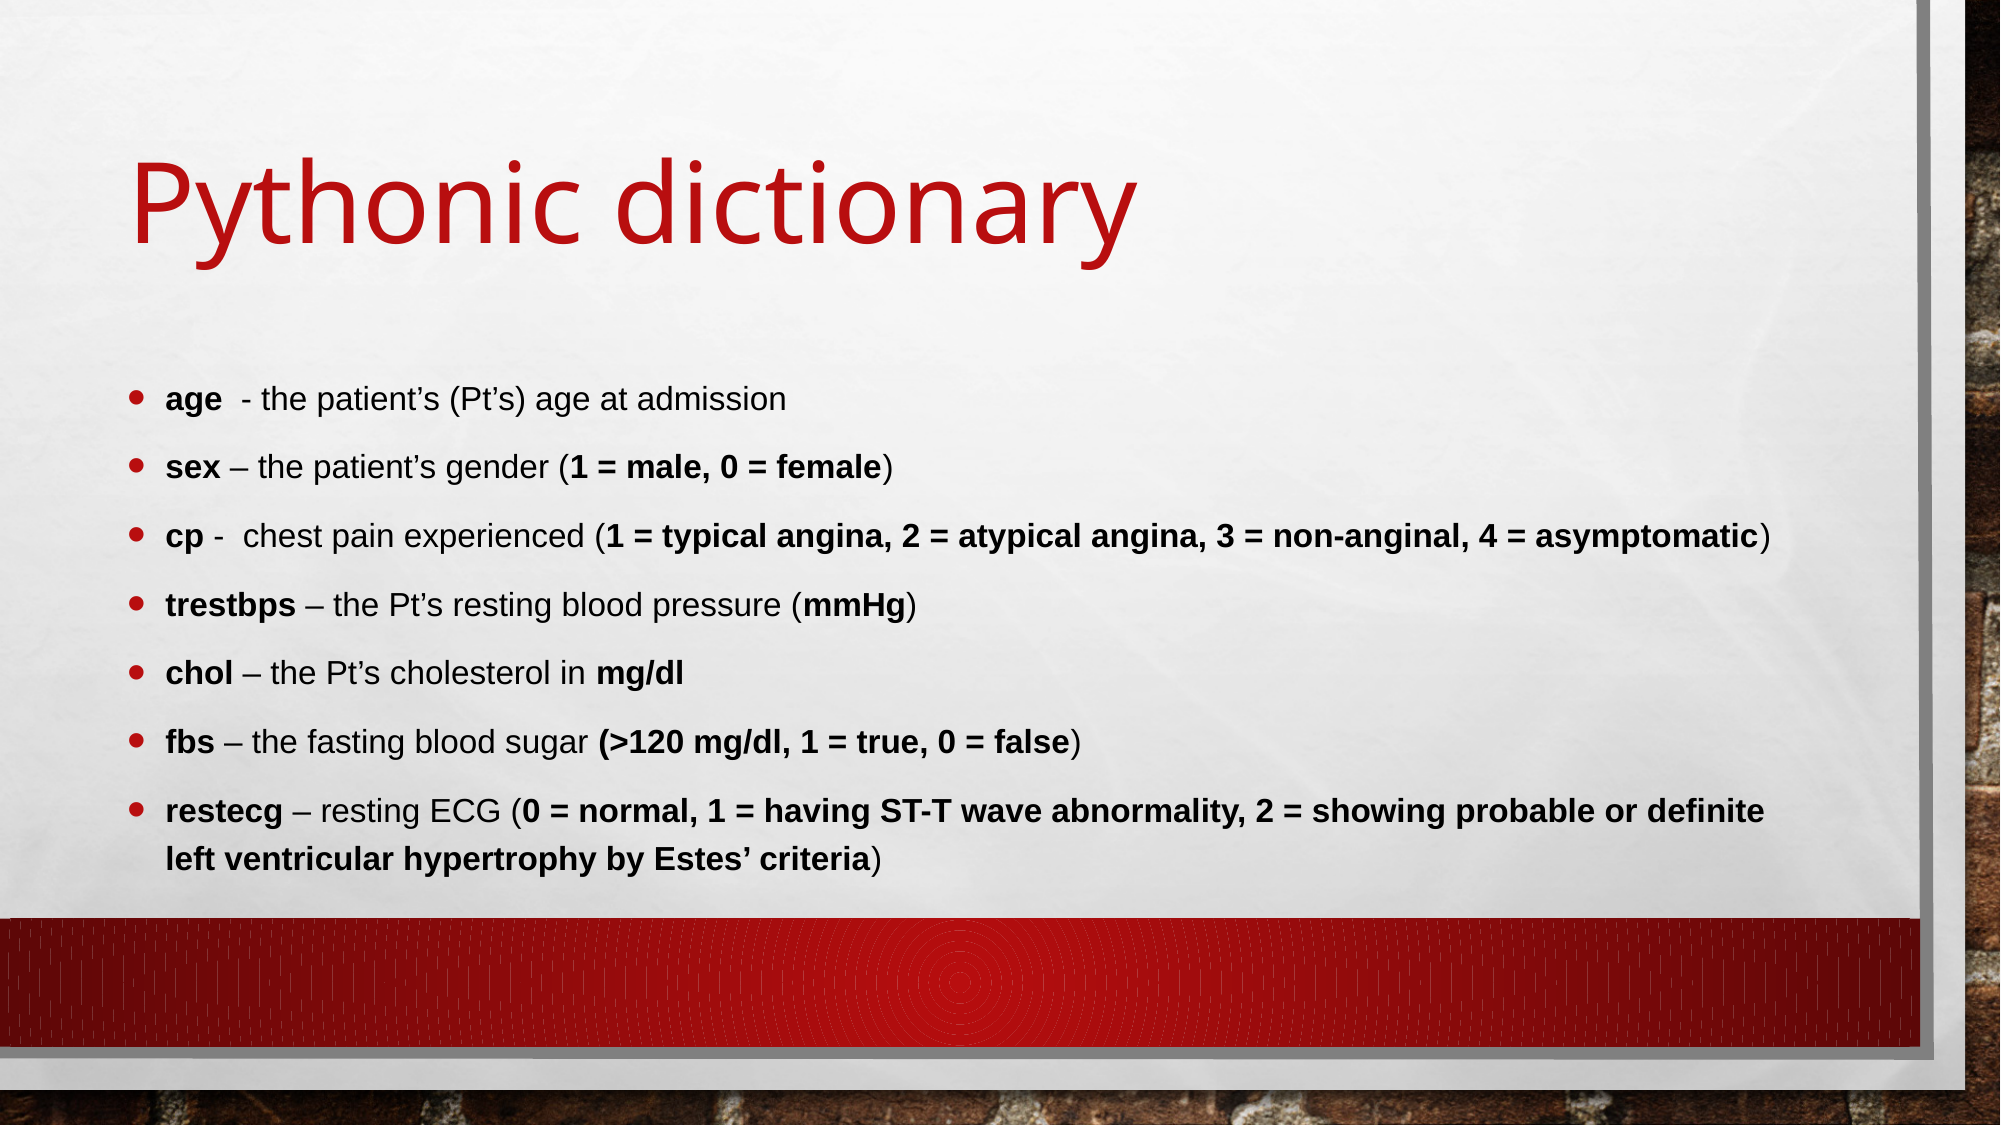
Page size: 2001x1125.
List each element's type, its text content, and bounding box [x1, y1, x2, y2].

picture [0, 0, 2000, 1125]
list age - the patient’s (Pt’s) age at admission sex – the patient’s gender (1 = male, 0 = female) cp - chest pain experienced (1 = typical angina, 2 = atypical angina, 3 = non-anginal, 4 = asymptomatic) trestbps – the Pt’s resting blood pressure (mmHg) chol – the Pt’s cholesterol in mg/dl fbs – the fasting blood sugar (>120 mg/dl, 1 = true, 0 = false) restecg – resting ECG (0 = normal, 1 = having ST-T wave abnormality, 2 = showing probable or definite left ventricular hypertrophy by Estes’ criteria) [112, 361, 1818, 905]
title Pythonic dictionary [112, 112, 1818, 302]
